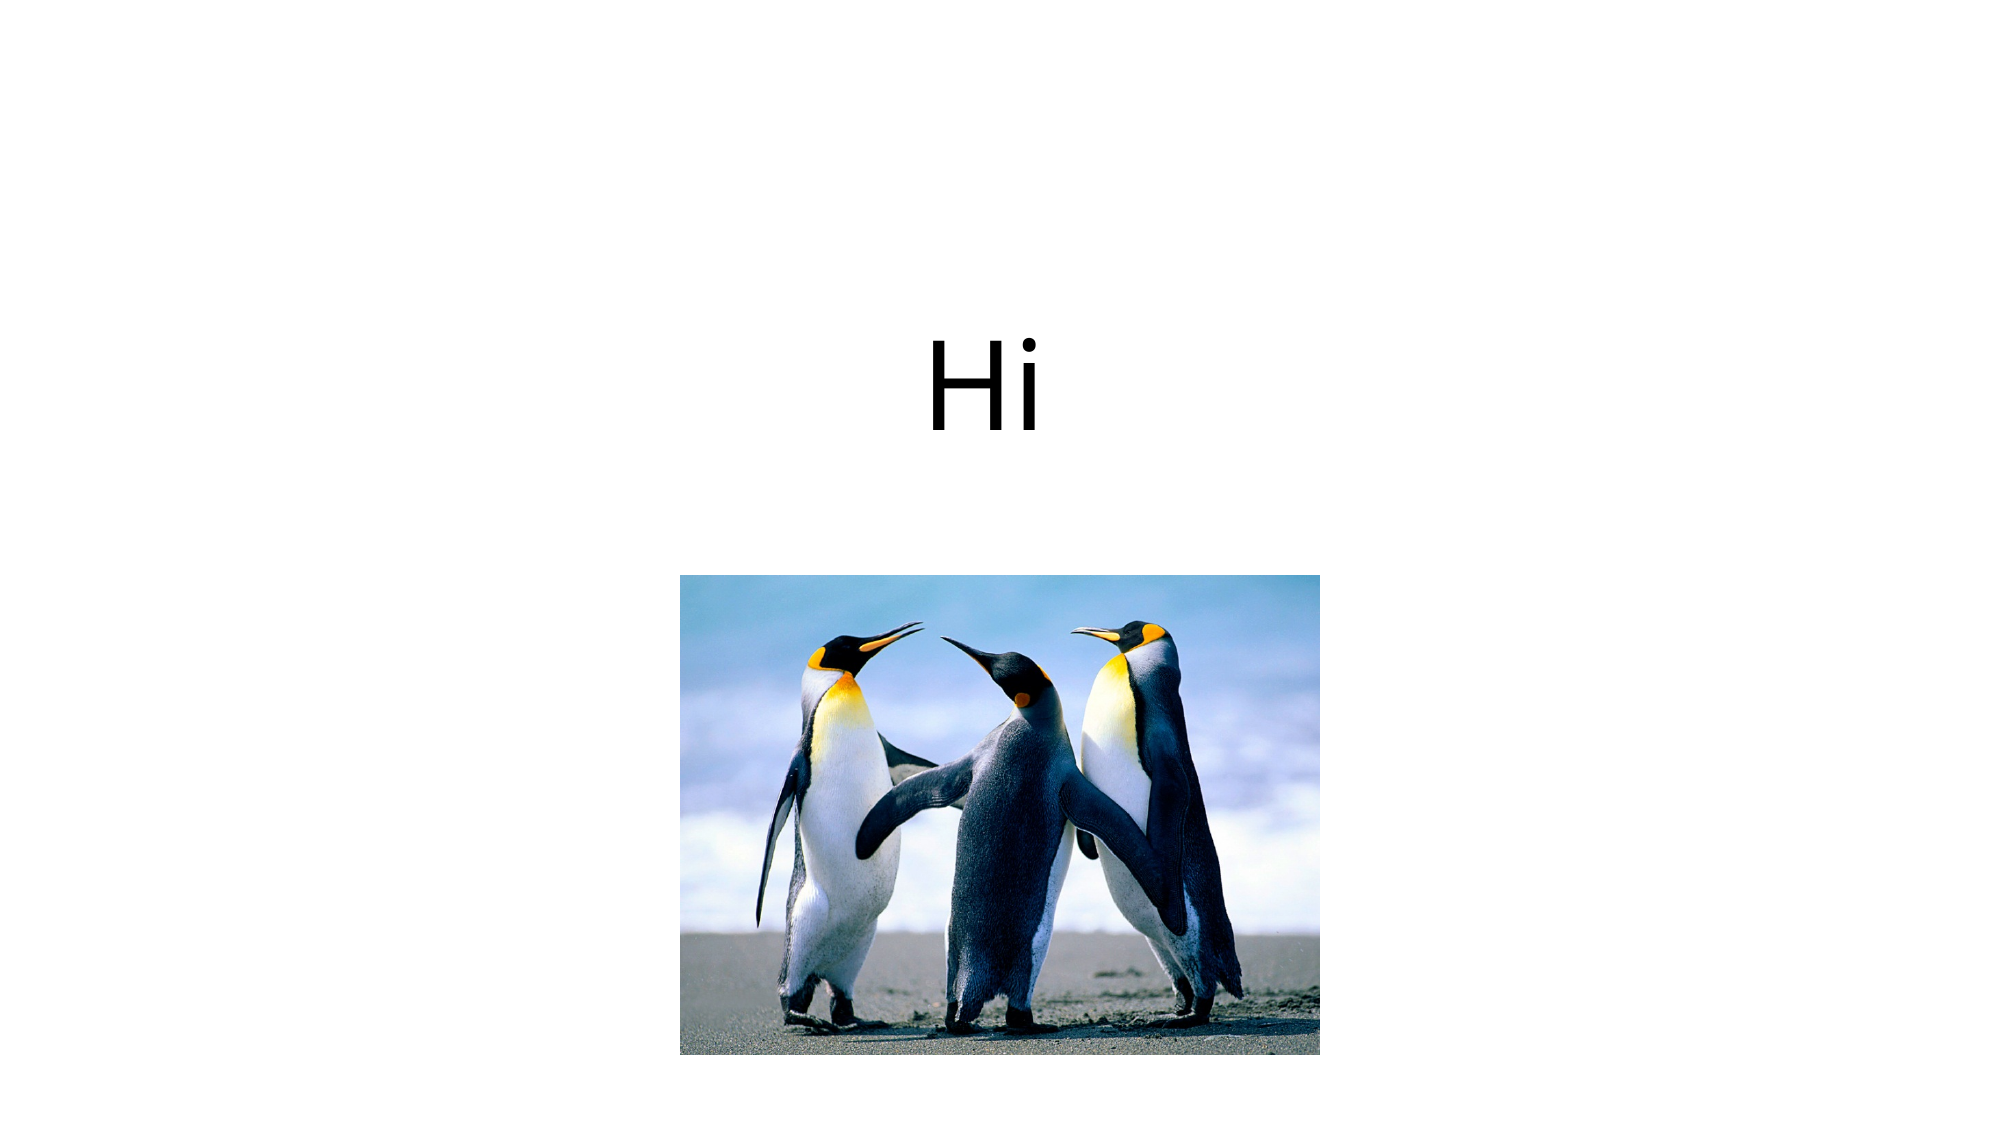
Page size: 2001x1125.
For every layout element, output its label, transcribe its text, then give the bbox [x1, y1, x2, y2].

title Hi [249, 73, 1750, 465]
picture [680, 575, 1320, 1055]
